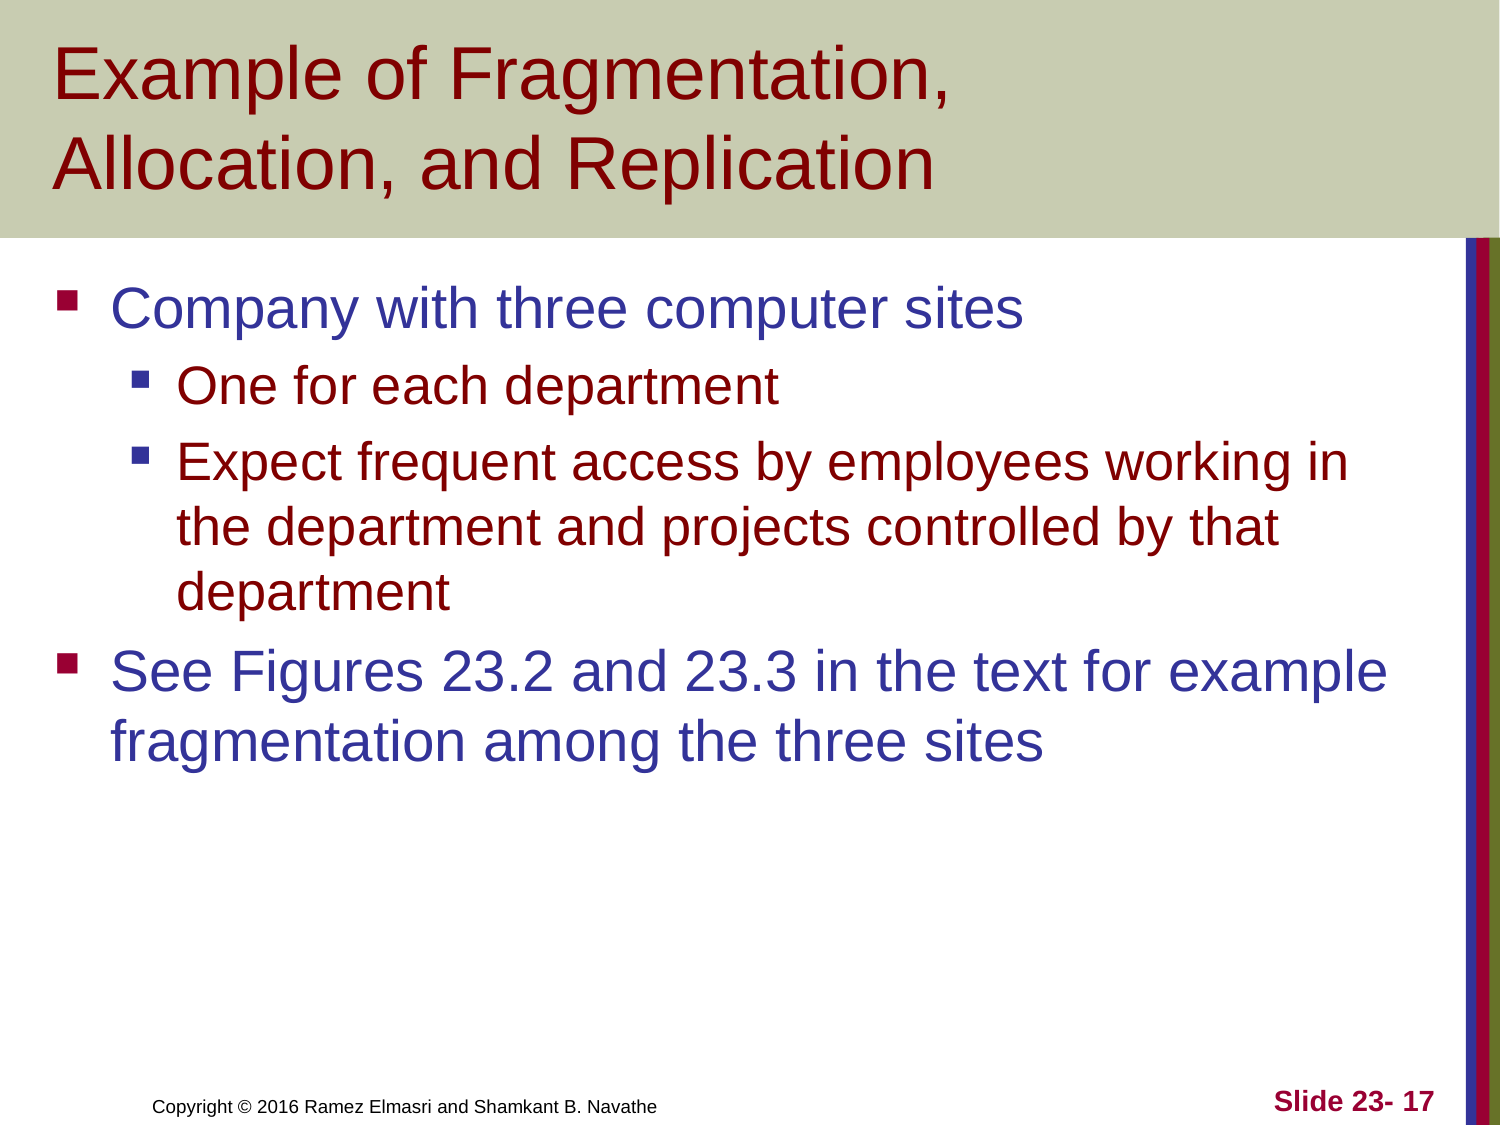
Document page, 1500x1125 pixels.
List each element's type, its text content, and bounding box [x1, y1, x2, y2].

slide_number Slide 23- 17 [1137, 1049, 1451, 1125]
title Example of Fragmentation, Allocation, and Replication [37, 49, 1317, 213]
list Company with three computer sites One for each department Expect frequent access by employees working in the department and projects controlled by that department See Figures 23.2 and 23.3 in the text for example fragmentation among the three sites [39, 262, 1400, 1013]
